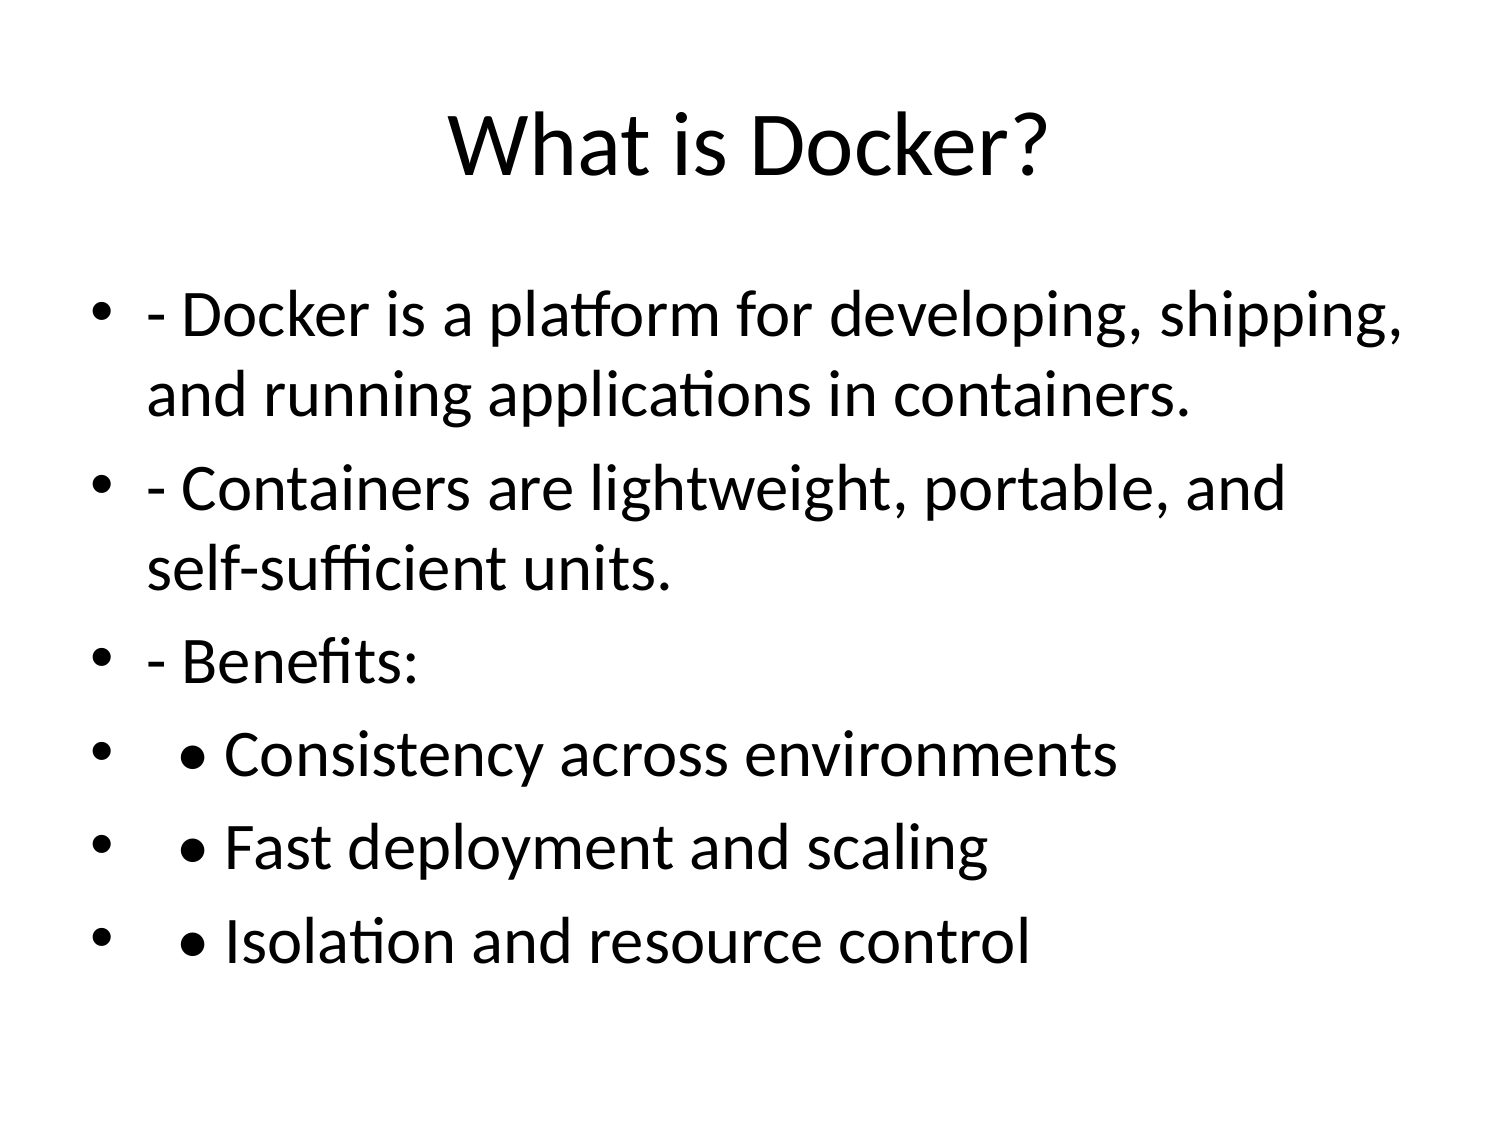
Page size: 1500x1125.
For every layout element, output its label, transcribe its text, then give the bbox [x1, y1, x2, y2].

list - Docker is a platform for developing, shipping, and running applications in containers. - Containers are lightweight, portable, and self-sufficient units. - Benefits: • Consistency across environments • Fast deployment and scaling • Isolation and resource control [75, 262, 1425, 1005]
title What is Docker? [75, 45, 1425, 233]
